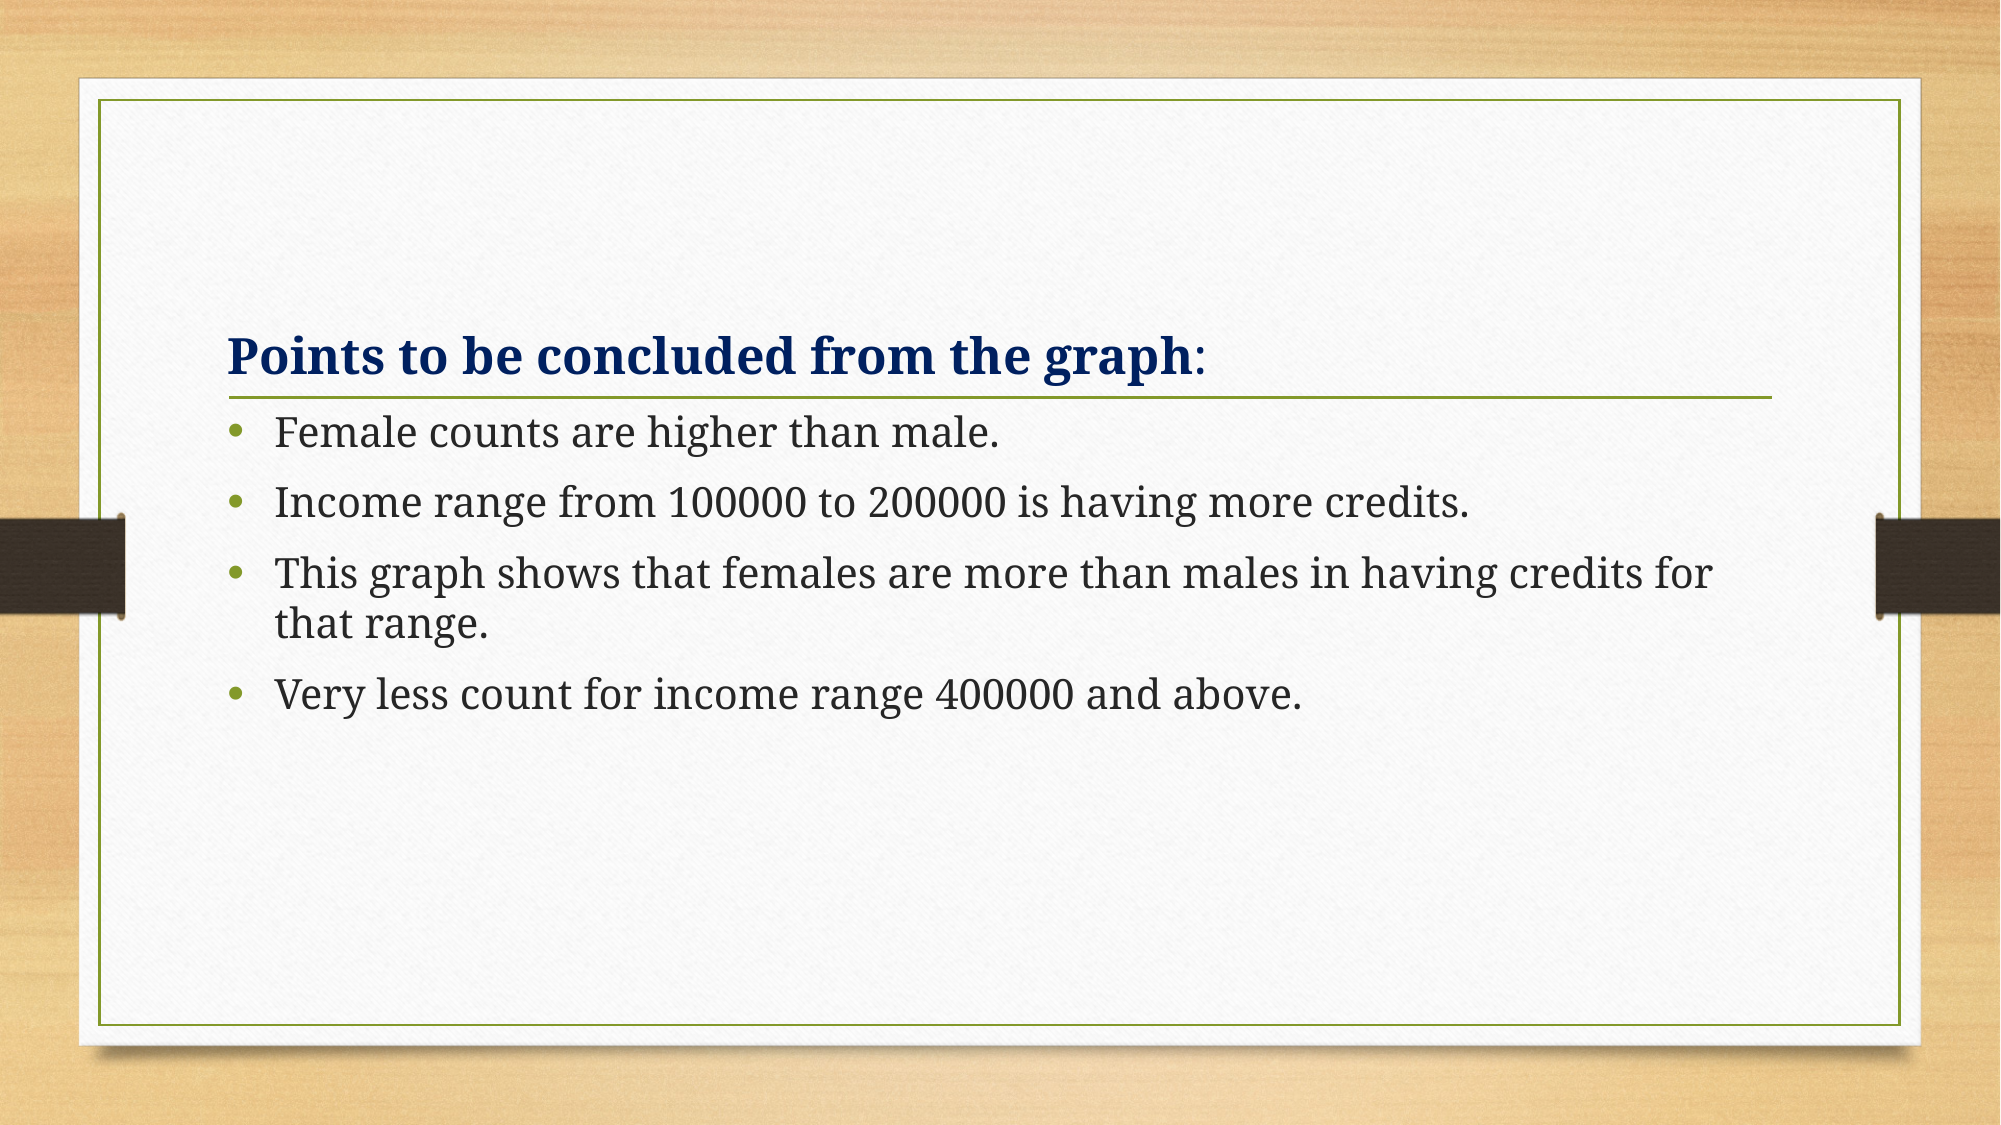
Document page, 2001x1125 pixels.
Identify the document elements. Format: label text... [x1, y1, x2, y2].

picture [0, 0, 2001, 1125]
list Points to be concluded from the graph: Female counts are higher than male. Income range from 100000 to 200000 is having more credits. This graph shows that females are more than males in having credits for that range. Very less count for income range 400000 and above. [212, 316, 1788, 862]
